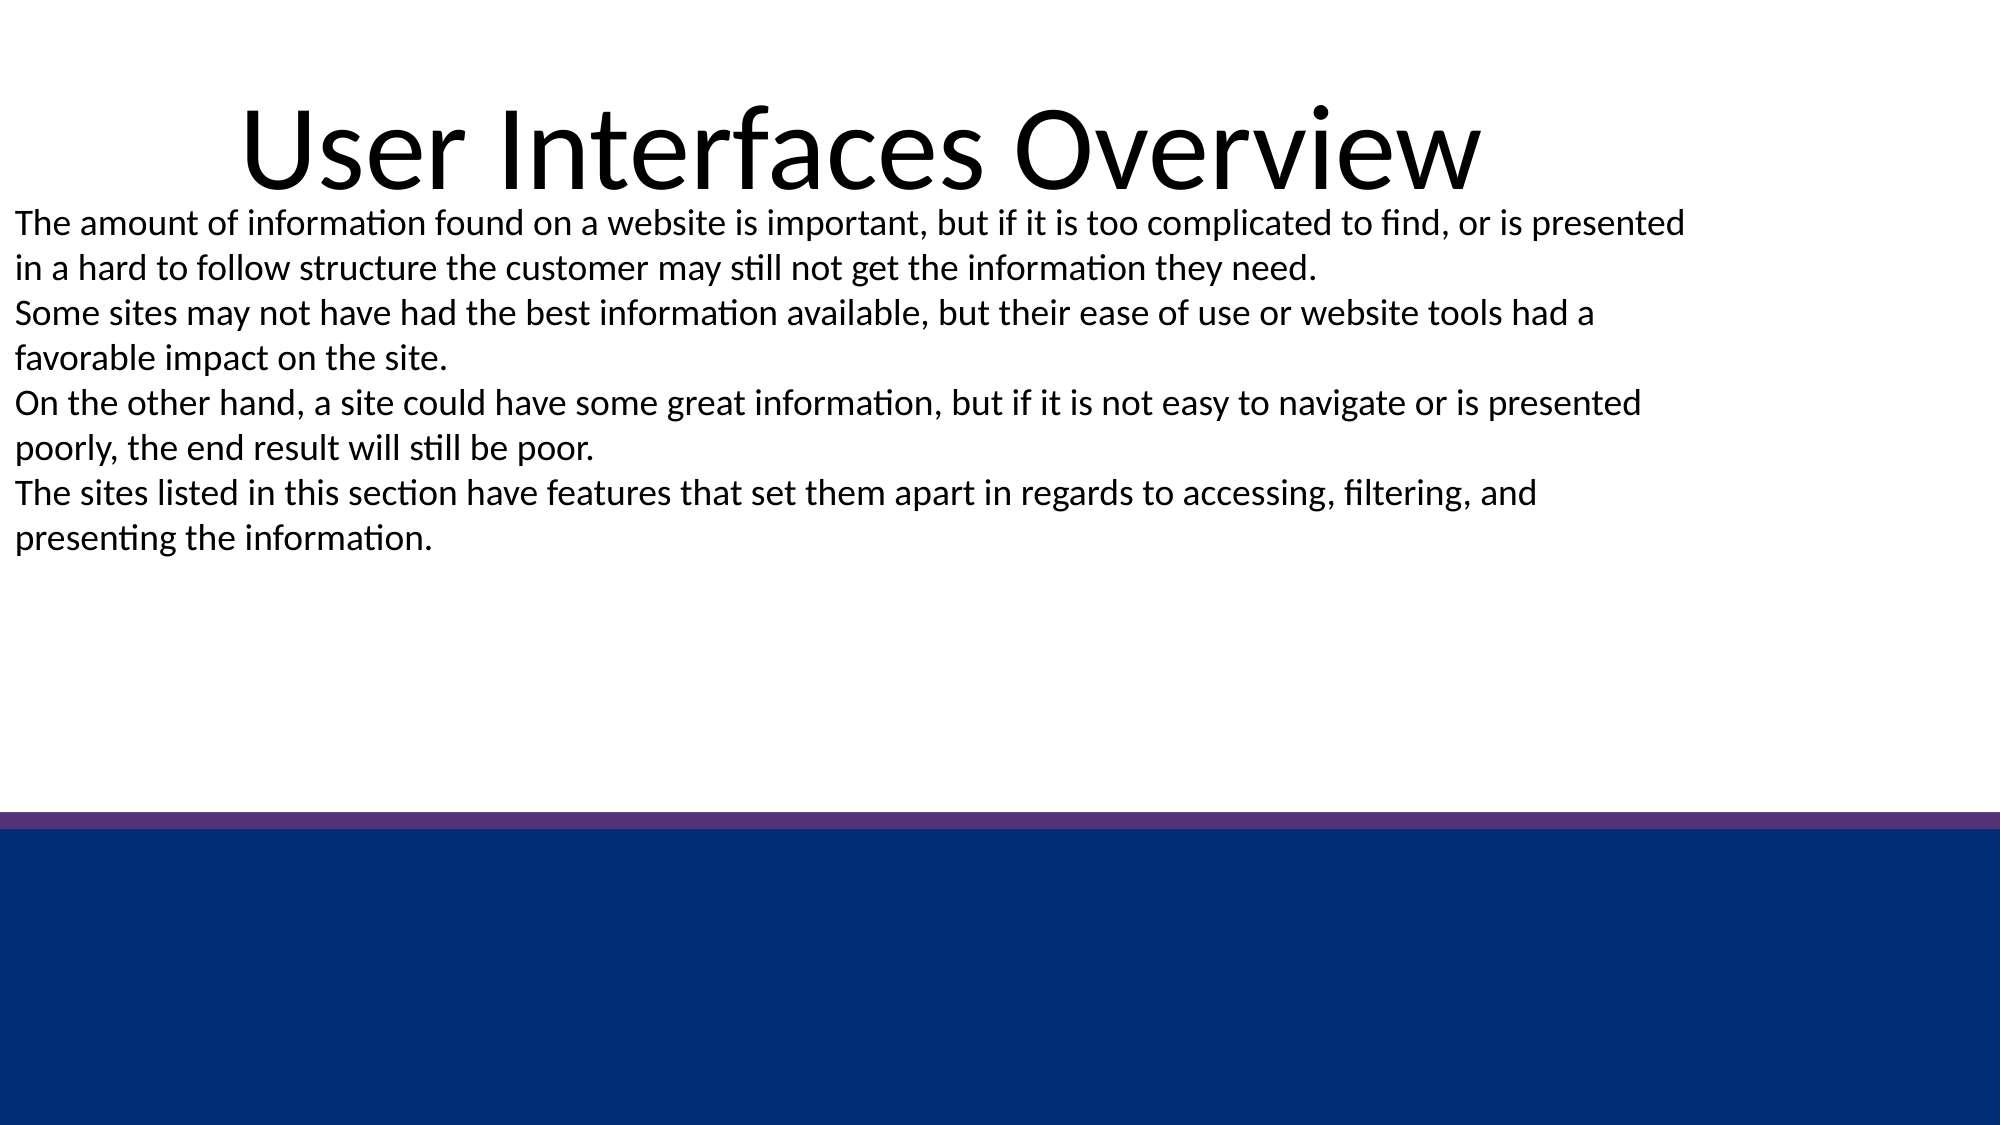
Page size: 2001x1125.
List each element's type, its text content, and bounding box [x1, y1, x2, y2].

list The amount of information found on a website is important, but if it is too complicated to find, or is presented in a hard to follow structure the customer may still not get the information they need. Some sites may not have had the best information available, but their ease of use or website tools had a favorable impact on the site. On the other hand, a site could have some great information, but if it is not easy to navigate or is presented poorly, the end result will still be poor. The sites listed in this section have features that set them apart in regards to accessing, filtering, and presenting the information. The following two slides are examples of poor user interfaces. [0, 190, 1725, 933]
title User Interfaces Overview [0, 59, 1725, 190]
